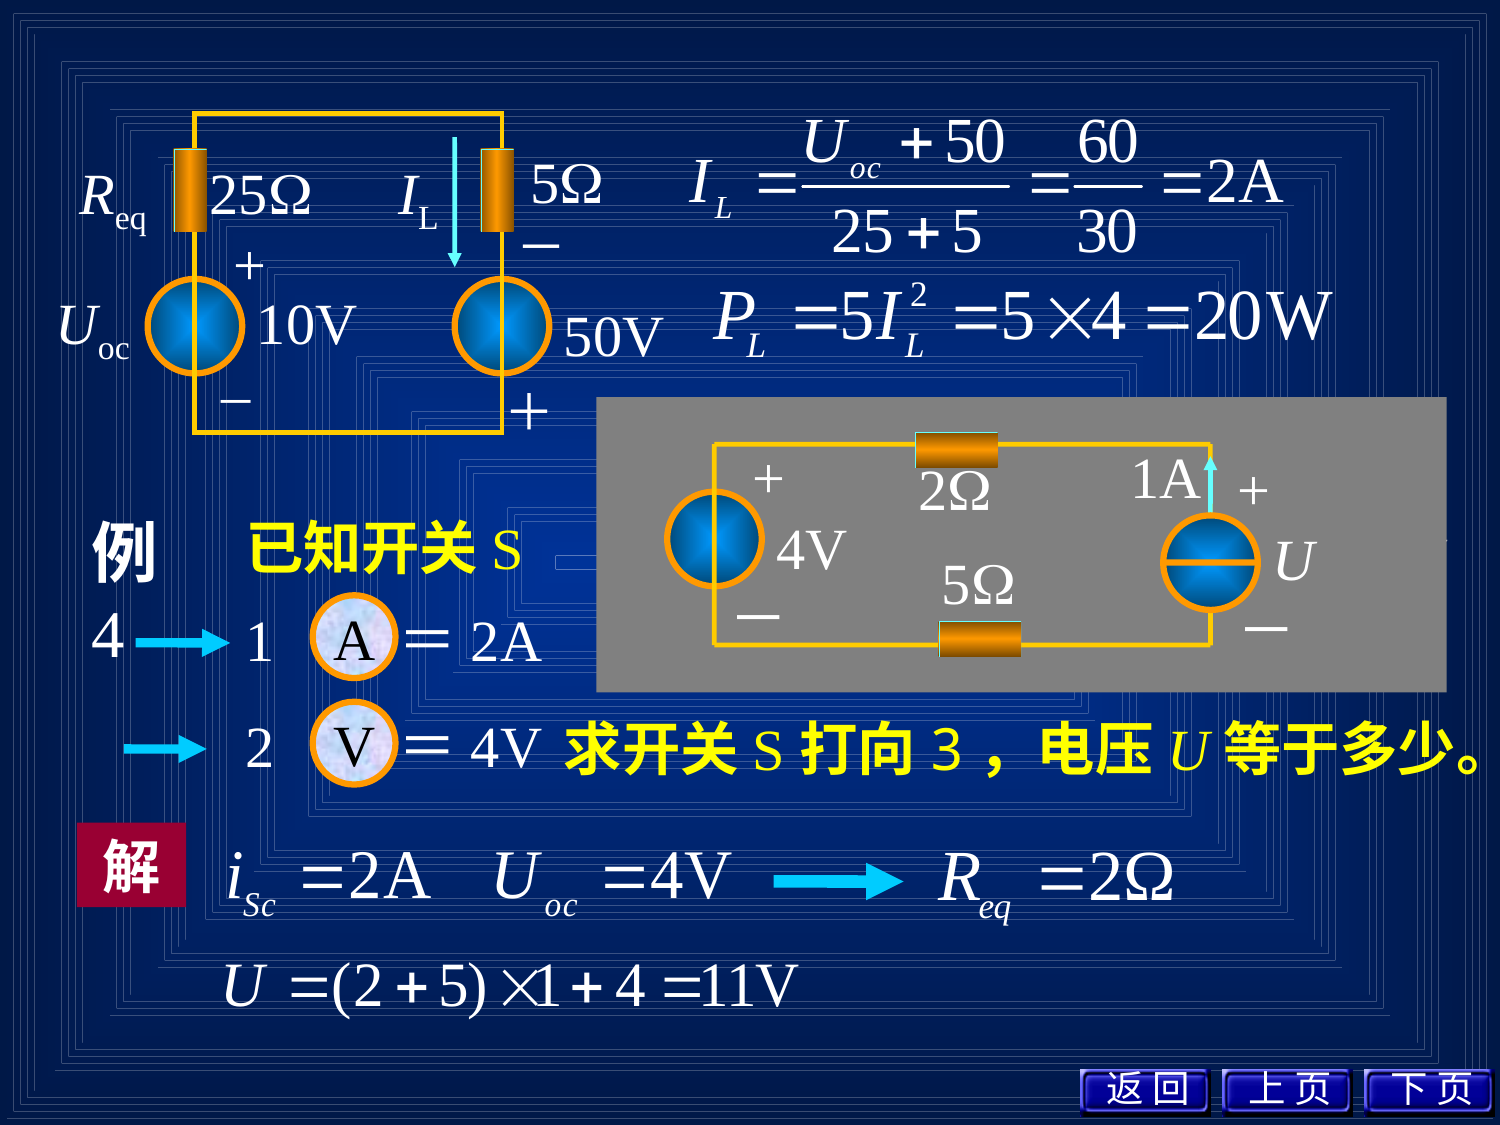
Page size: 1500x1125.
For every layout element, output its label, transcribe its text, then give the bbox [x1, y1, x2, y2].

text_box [678, 101, 1291, 264]
text_box [773, 875, 904, 888]
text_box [1222, 1057, 1353, 1118]
text_box 解 [76, 822, 187, 908]
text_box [218, 833, 742, 926]
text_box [926, 833, 1185, 939]
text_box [40, 113, 703, 449]
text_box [596, 396, 1447, 693]
text_box 求开关S打向3，电压U等于多少。 [565, 704, 1500, 789]
text_box [123, 742, 207, 756]
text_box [218, 952, 807, 1031]
text_box 已知开关S [230, 503, 590, 589]
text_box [702, 266, 1342, 367]
text_box 例4 [76, 503, 219, 678]
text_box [1447, 396, 1454, 669]
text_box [229, 701, 562, 788]
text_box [1080, 1057, 1211, 1118]
text_box [135, 636, 224, 650]
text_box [1364, 1057, 1495, 1118]
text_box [229, 595, 562, 681]
